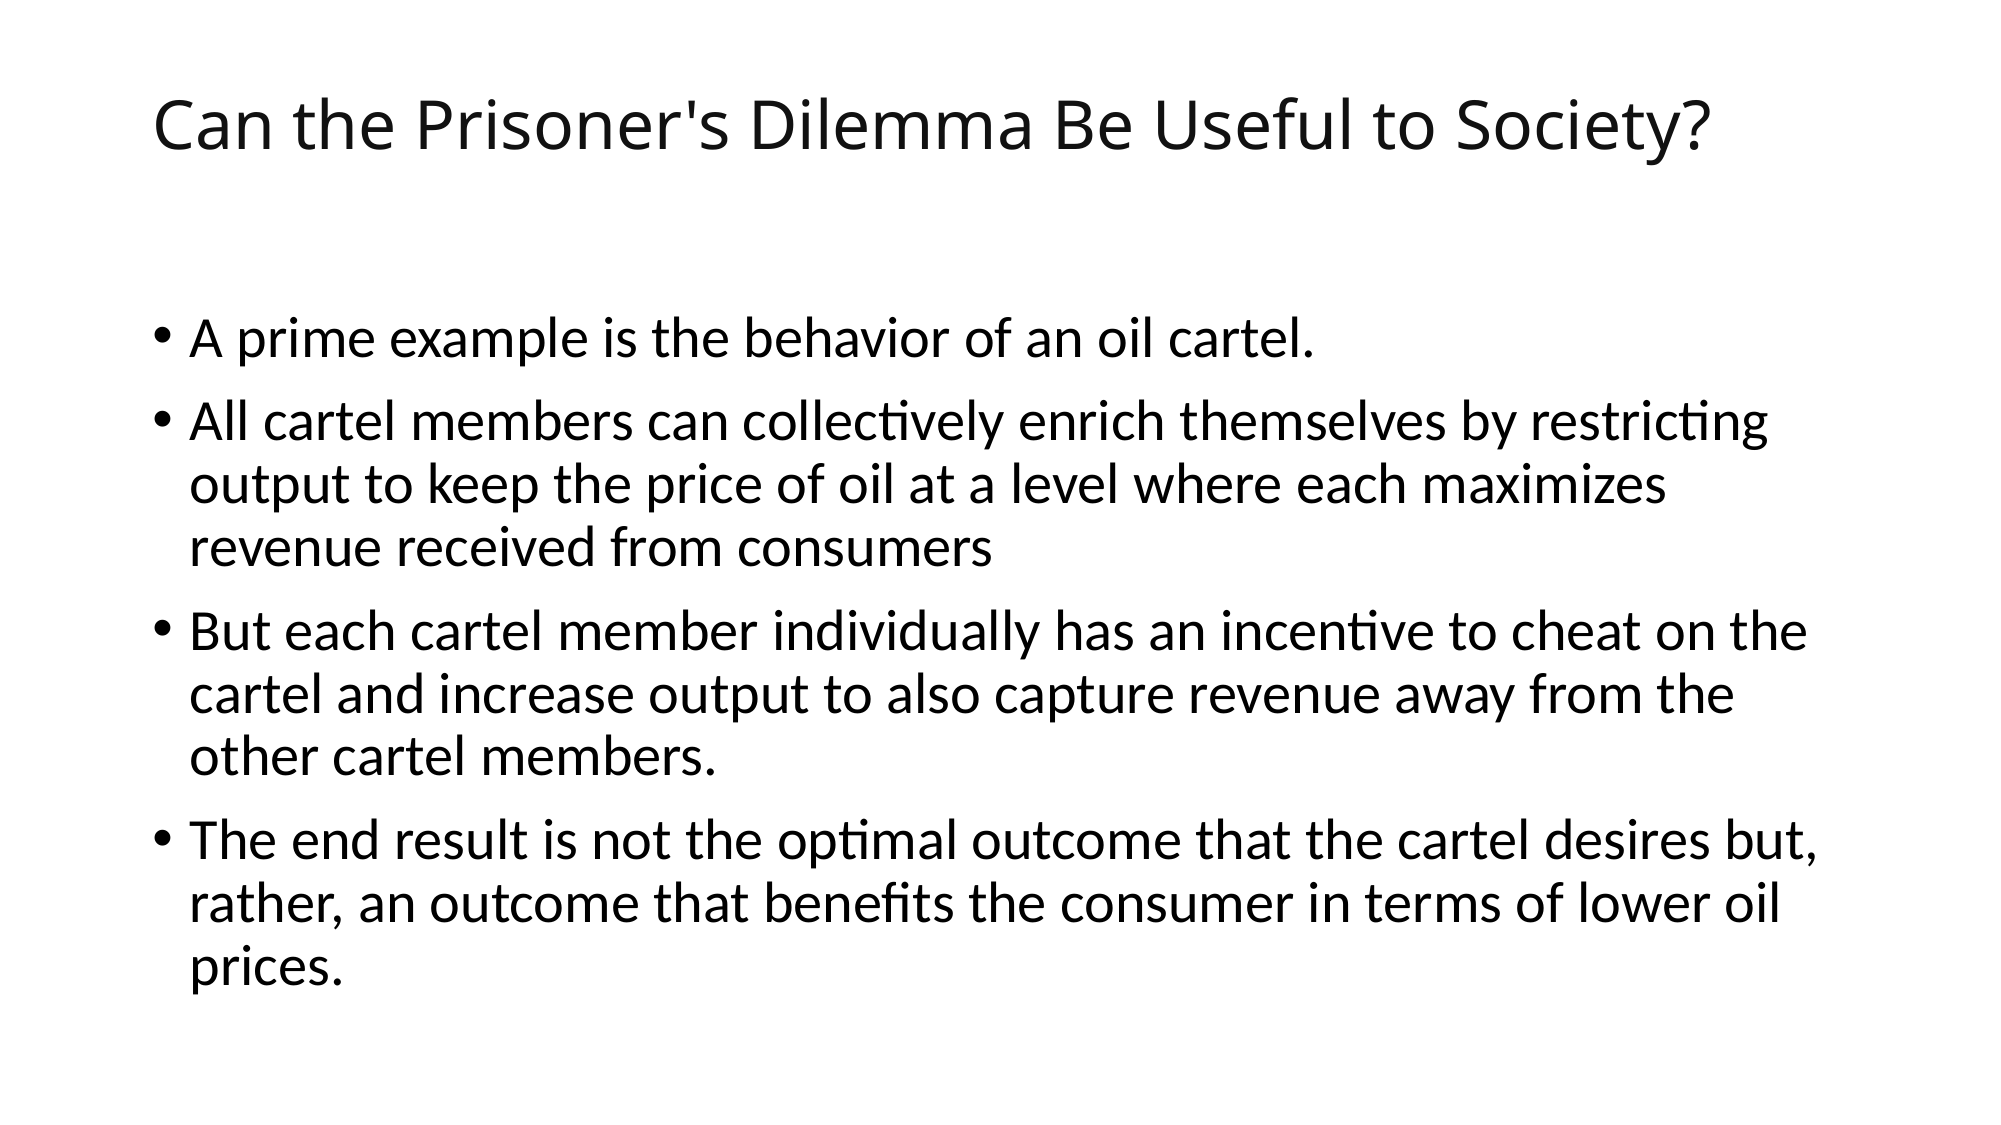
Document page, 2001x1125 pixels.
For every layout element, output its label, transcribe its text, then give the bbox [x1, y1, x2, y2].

list A prime example is the behavior of an oil cartel. All cartel members can collectively enrich themselves by restricting output to keep the price of oil at a level where each maximizes revenue received from consumers But each cartel member individually has an incentive to cheat on the cartel and increase output to also capture revenue away from the other cartel members. The end result is not the optimal outcome that the cartel desires but, rather, an outcome that benefits the consumer in terms of lower oil prices. [137, 299, 1863, 1014]
title Can the Prisoner's Dilemma Be Useful to Society? [137, 59, 1863, 278]
